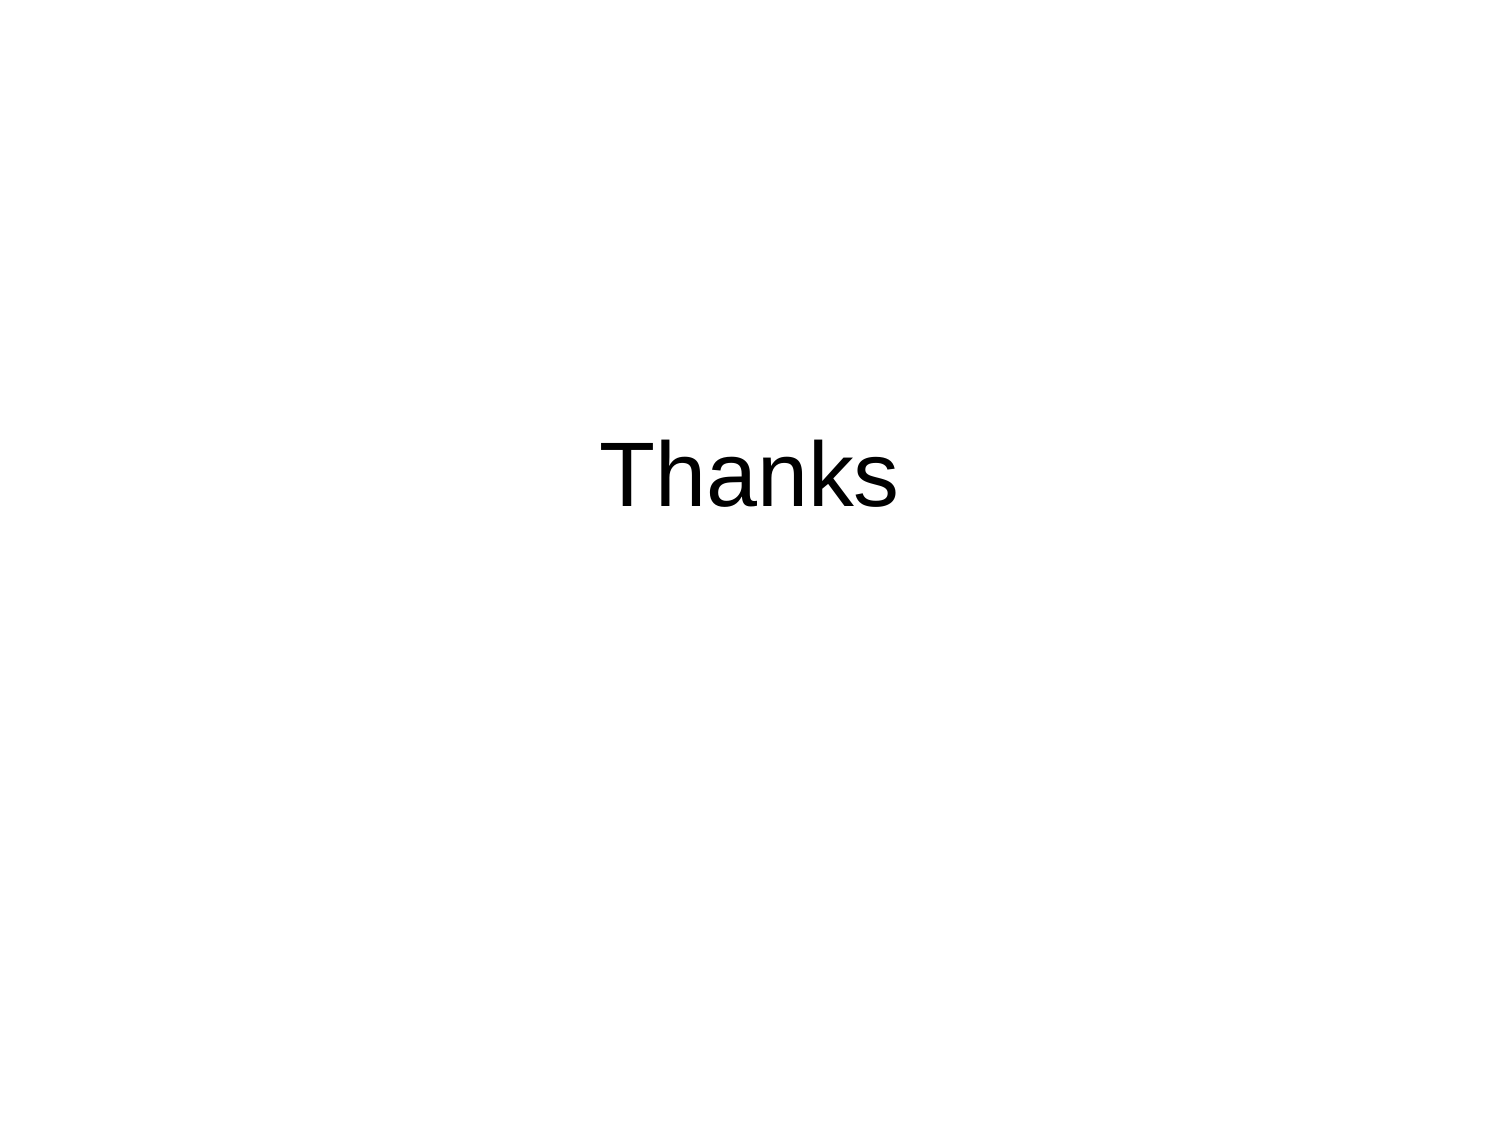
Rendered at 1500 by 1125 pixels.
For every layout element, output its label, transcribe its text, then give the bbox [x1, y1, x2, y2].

title Thanks [112, 349, 1388, 591]
